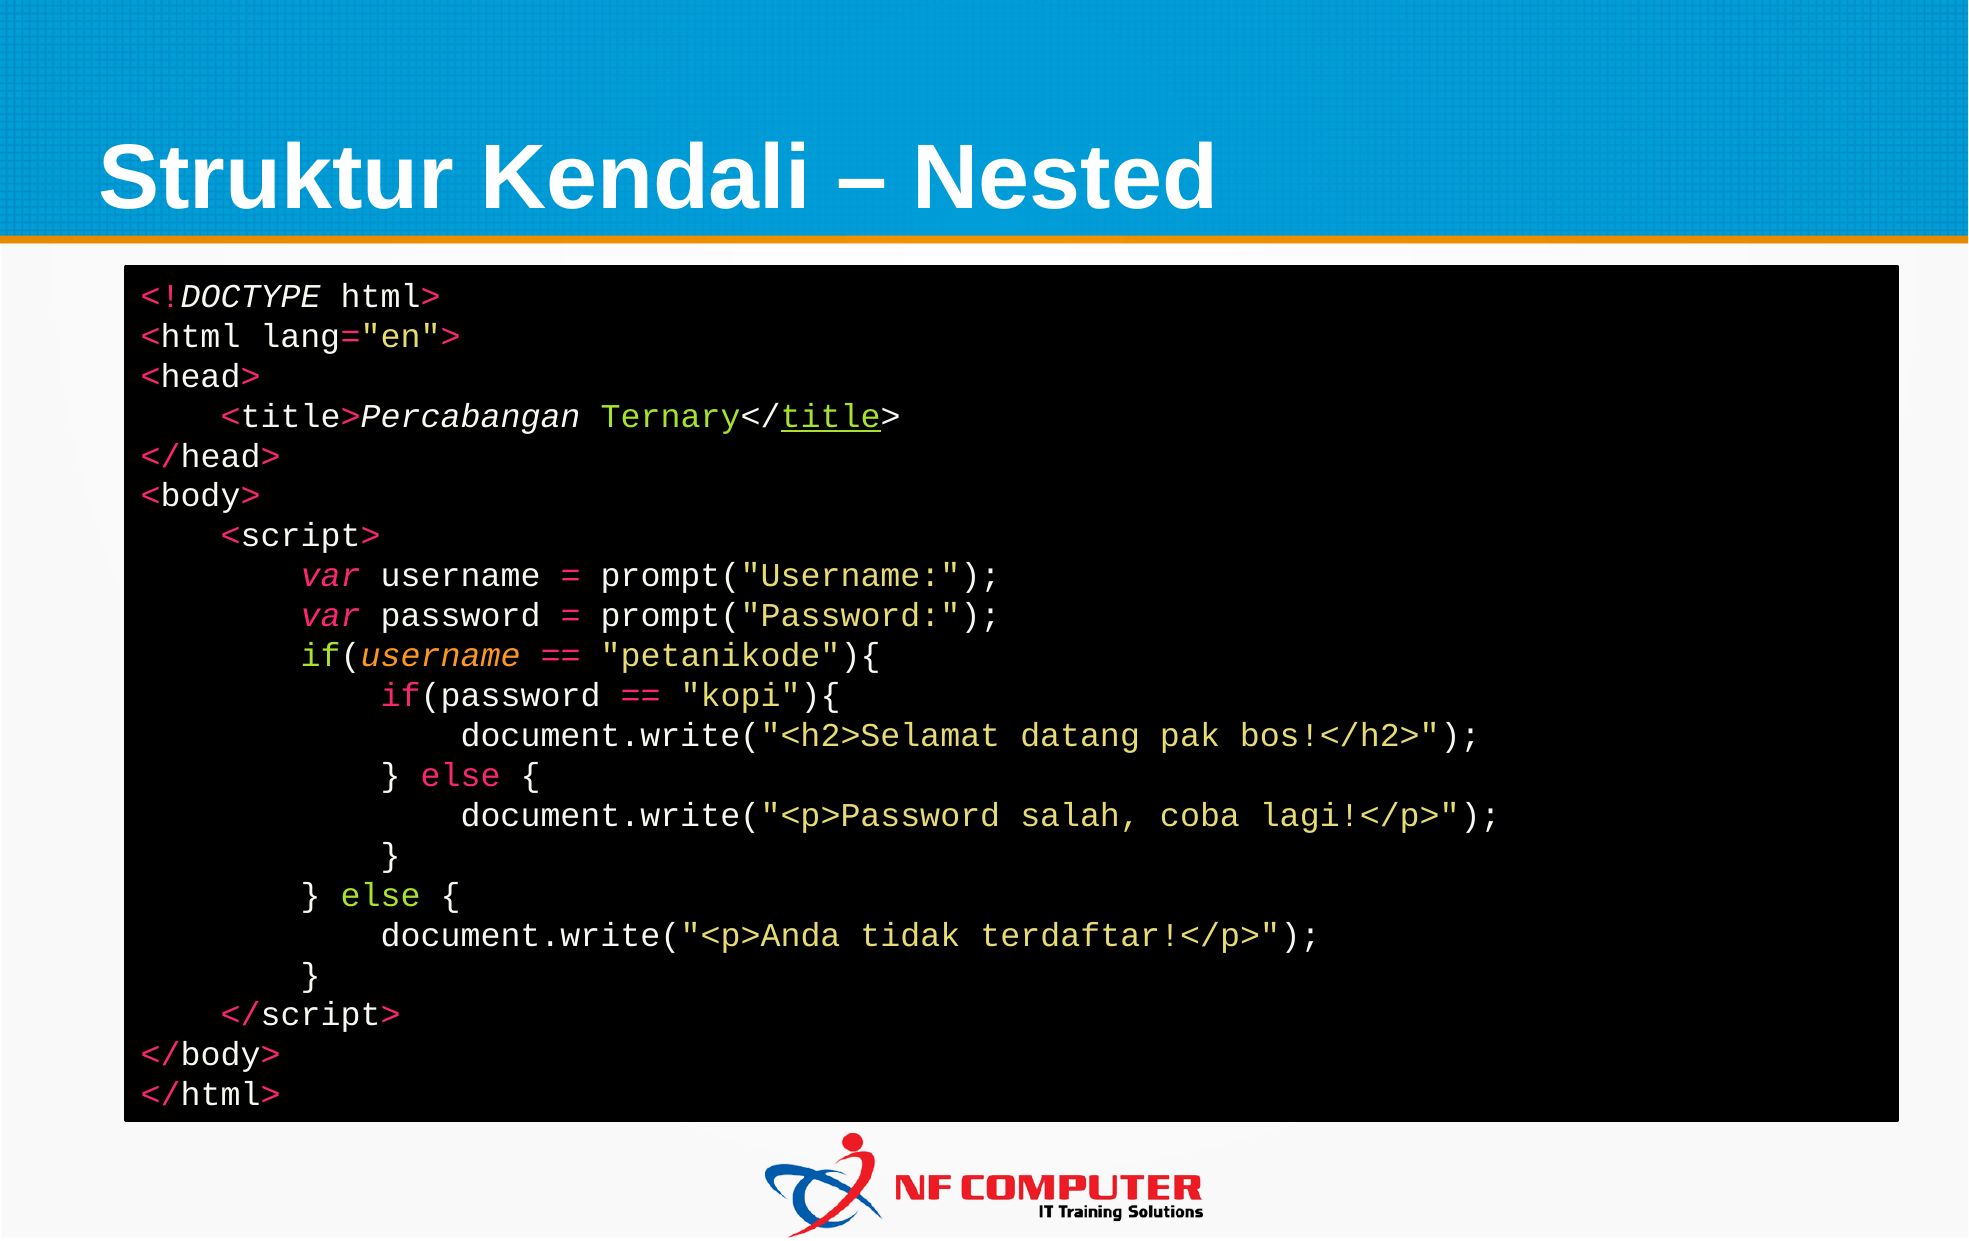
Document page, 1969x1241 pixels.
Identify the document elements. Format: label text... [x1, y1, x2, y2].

text_box Struktur Kendali – Nested [98, 19, 1870, 227]
text_box <!DOCTYPE html> <html lang="en"> <head> <title>Percabangan Ternary</title> </head> <body> <script> var username = prompt("Username:"); var password = prompt("Password:"); if(username == "petanikode"){ if(password == "kopi"){ document.write("<h2>Selamat datang pak bos!</h2>"); } else { document.write("<p>Password salah, coba lagi!</p>"); } } else { document.write("<p>Anda tidak terdaftar!</p>"); } </script> </body> </html> [124, 265, 1899, 1122]
picture [0, 236, 1969, 1241]
